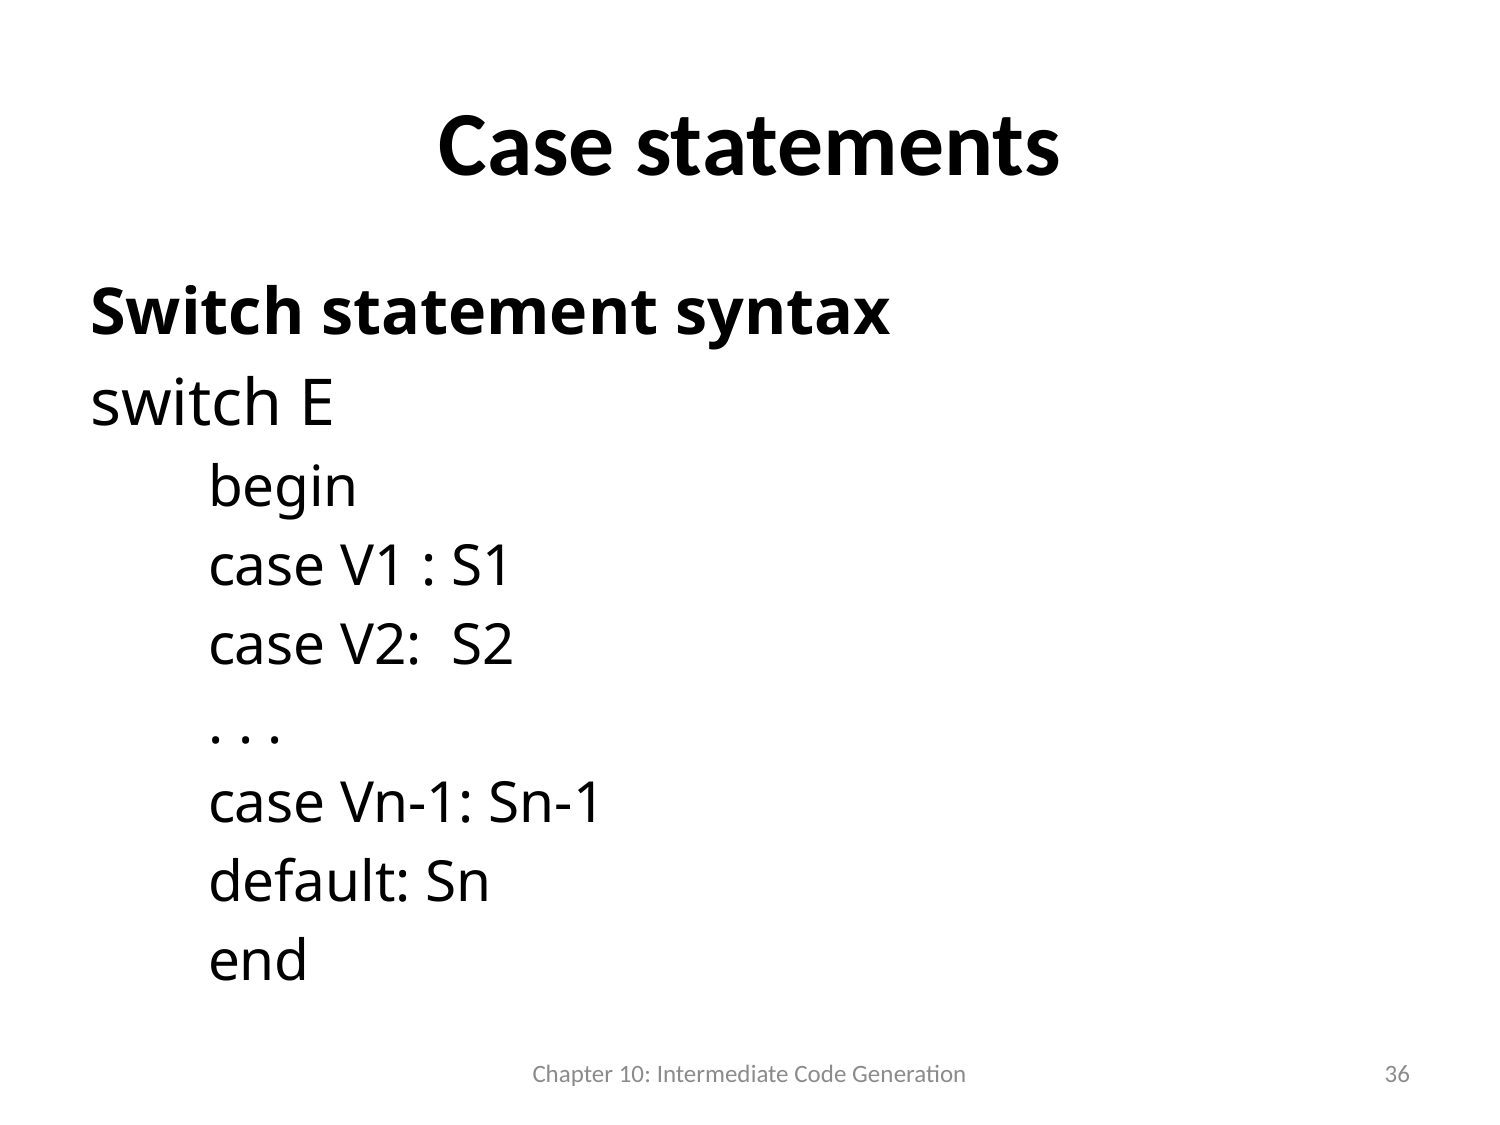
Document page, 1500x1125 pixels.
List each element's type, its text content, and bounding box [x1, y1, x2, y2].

slide_number 36 [1074, 1042, 1425, 1103]
title Case statements [75, 45, 1425, 233]
list Switch statement syntax switch E begin case V1 : S1 case V2: S2 . . . case Vn-1: Sn-1 default: Sn end [75, 262, 1425, 1005]
footer Chapter 10: Intermediate Code Generation [512, 1042, 988, 1103]
